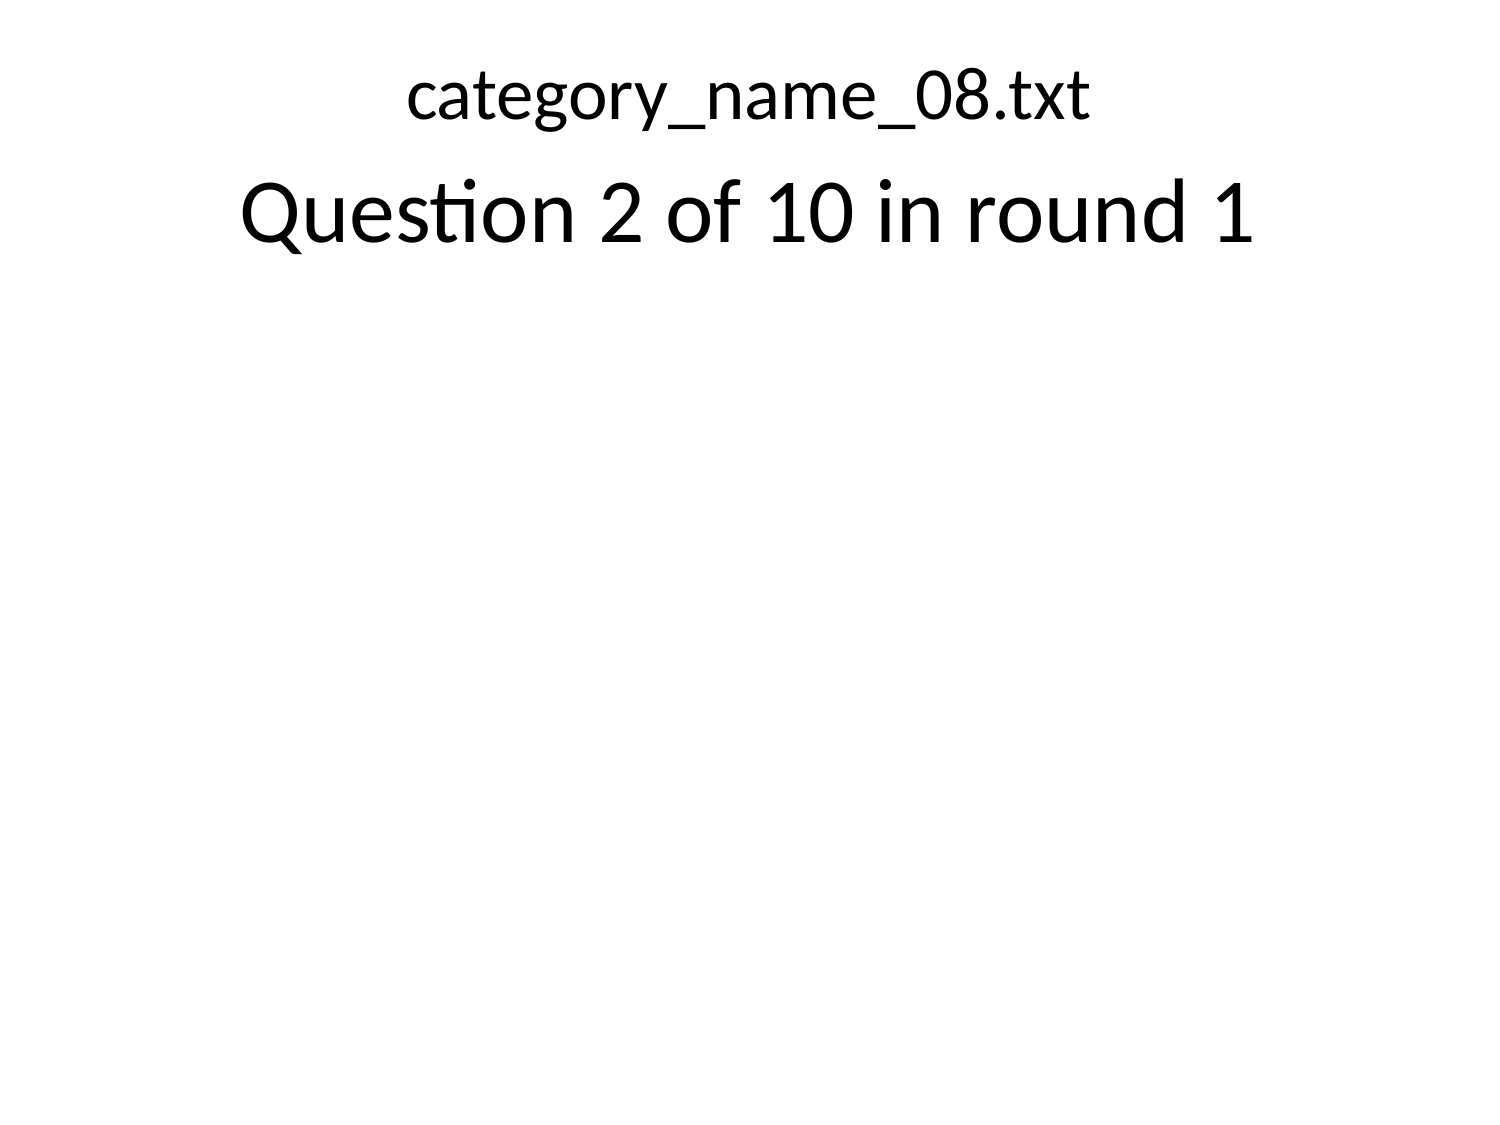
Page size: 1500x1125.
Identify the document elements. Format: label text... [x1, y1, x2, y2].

text_box Question 2 of 10 in round 1 [35, 143, 1463, 765]
text_box category_name_08.txt [35, 37, 1463, 143]
